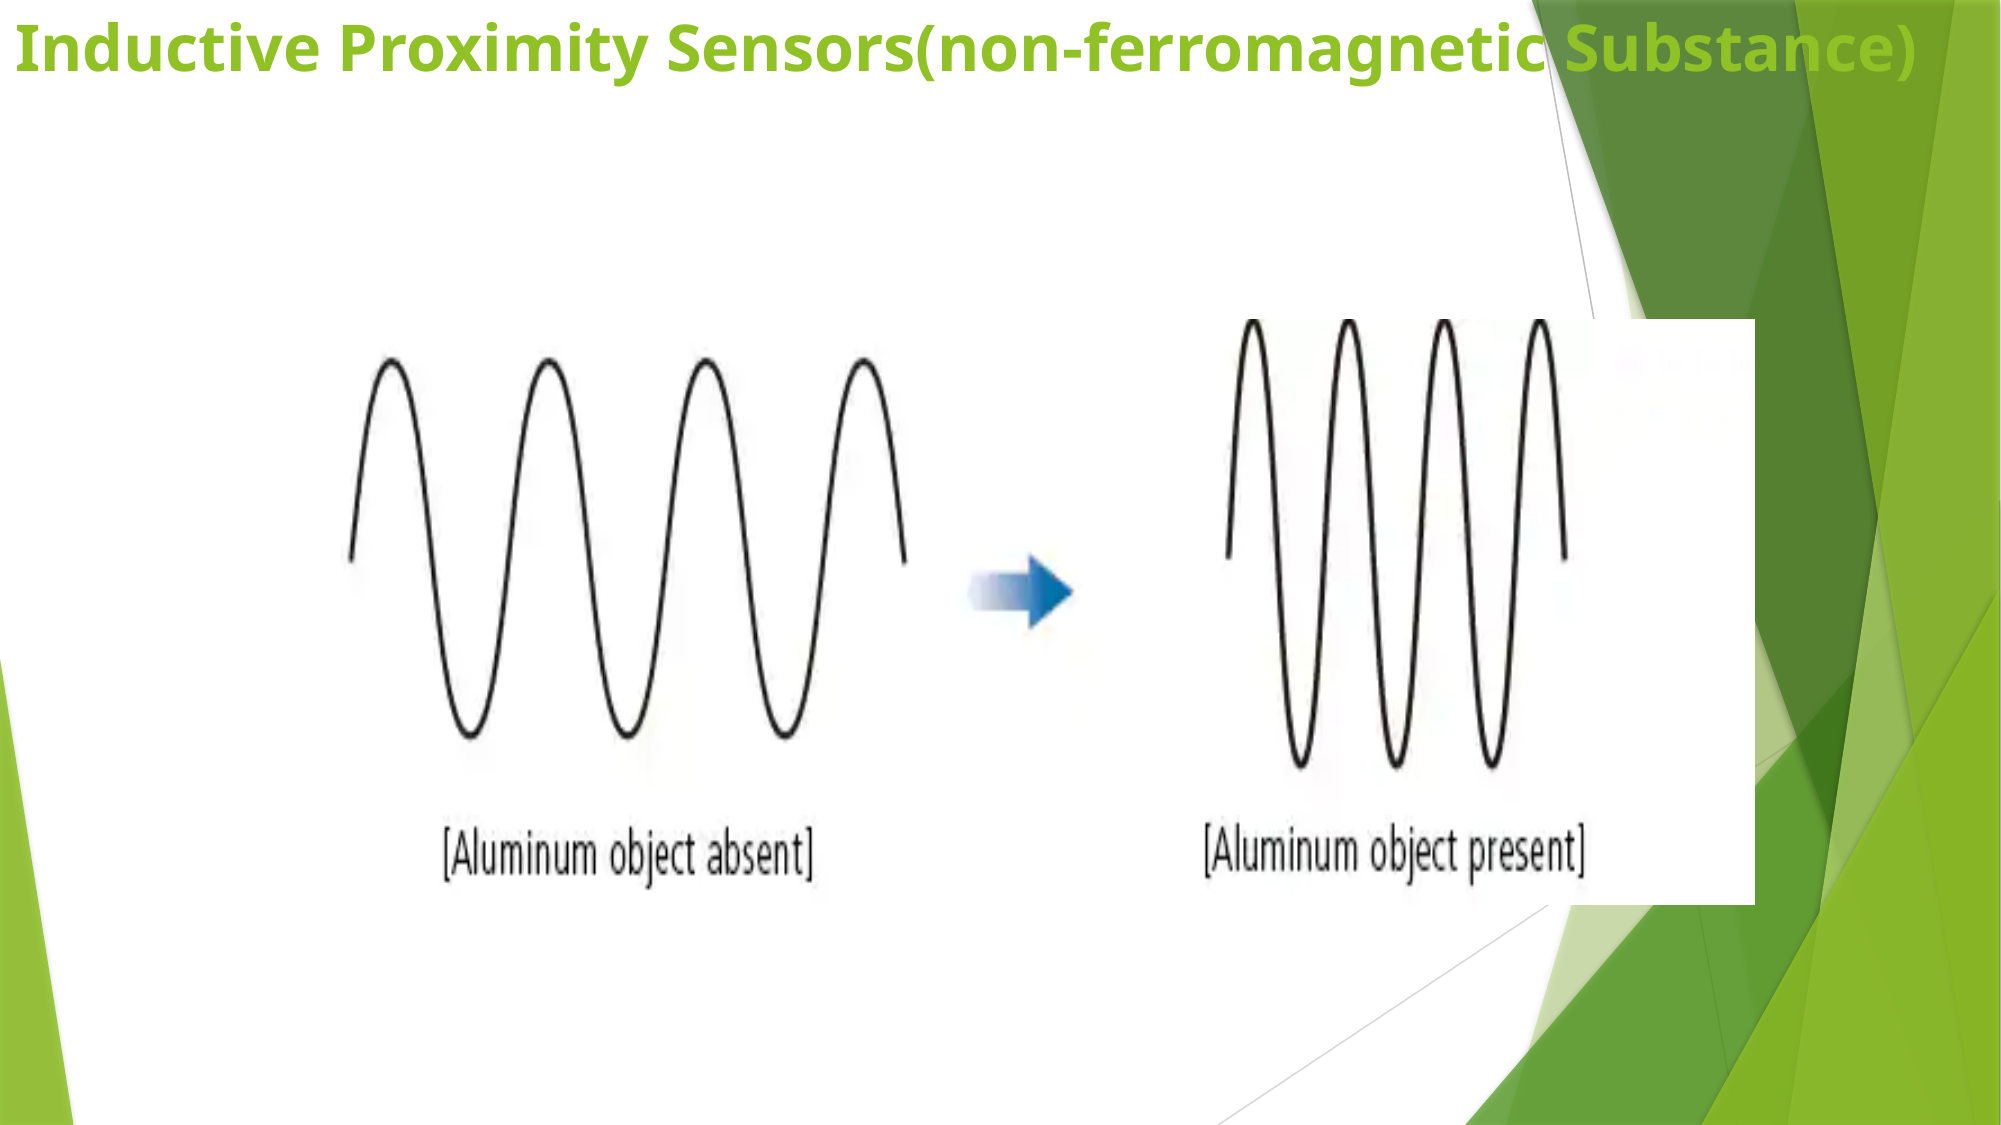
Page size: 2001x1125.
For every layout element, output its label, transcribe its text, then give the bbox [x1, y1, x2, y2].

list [224, 318, 1756, 905]
text_box Inductive Proximity Sensors(non-ferromagnetic Substance) [0, 0, 2000, 150]
